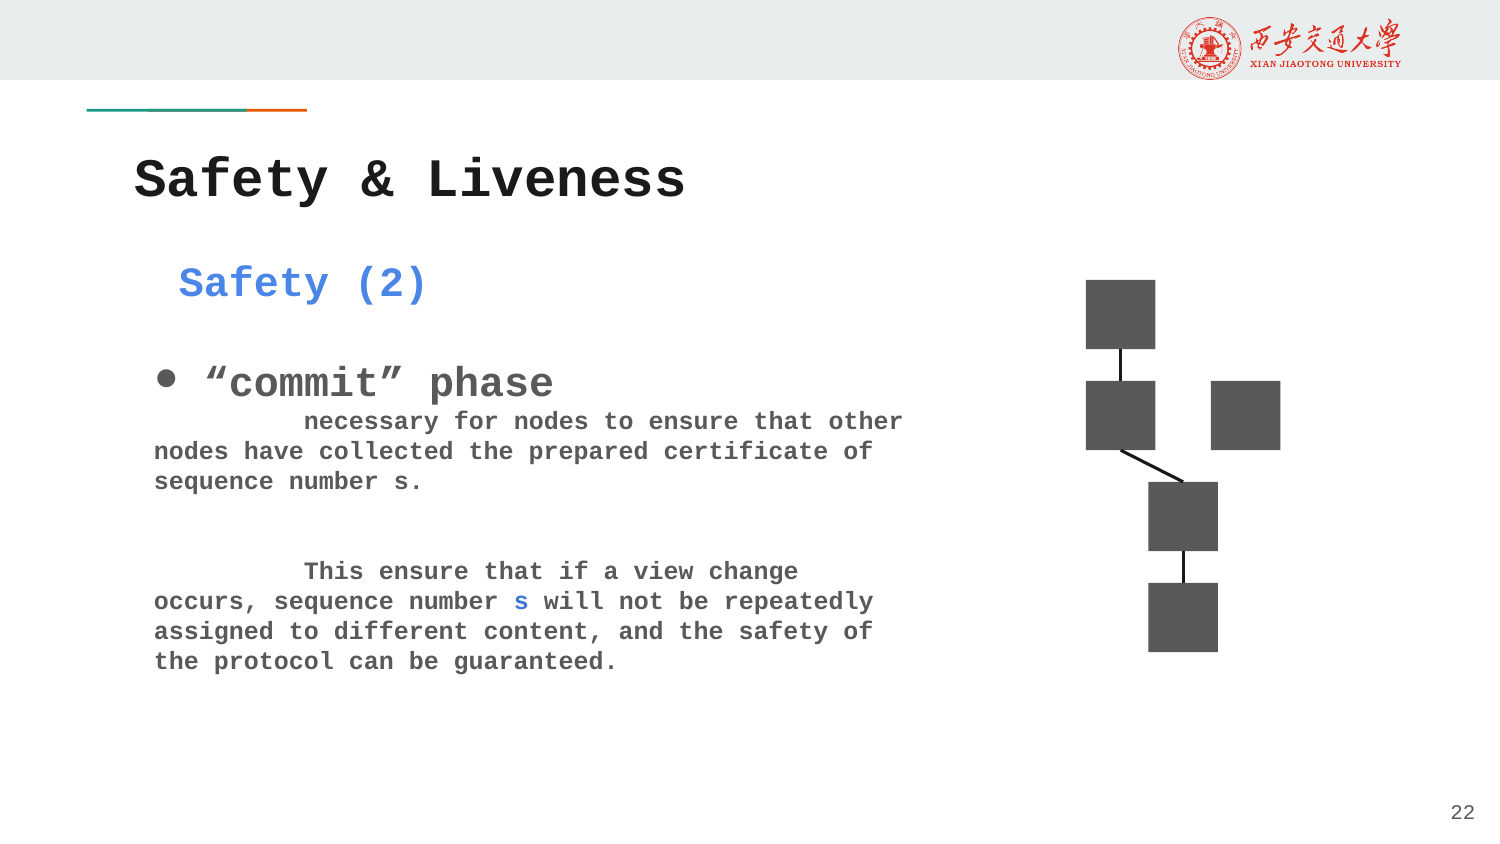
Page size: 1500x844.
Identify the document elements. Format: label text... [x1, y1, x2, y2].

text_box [1085, 279, 1281, 653]
title Safety & Liveness [119, 127, 1381, 216]
slide_number 22 [1400, 779, 1491, 844]
list Safety (2) “commit” phase necessary for nodes to ensure that other nodes have collected the prepared certificate of sequence number s. This ensure that if a view change occurs, sequence number s will not be repeatedly assigned to different content, and the safety of the protocol can be guaranteed. [113, 239, 921, 780]
picture [1178, 17, 1401, 80]
